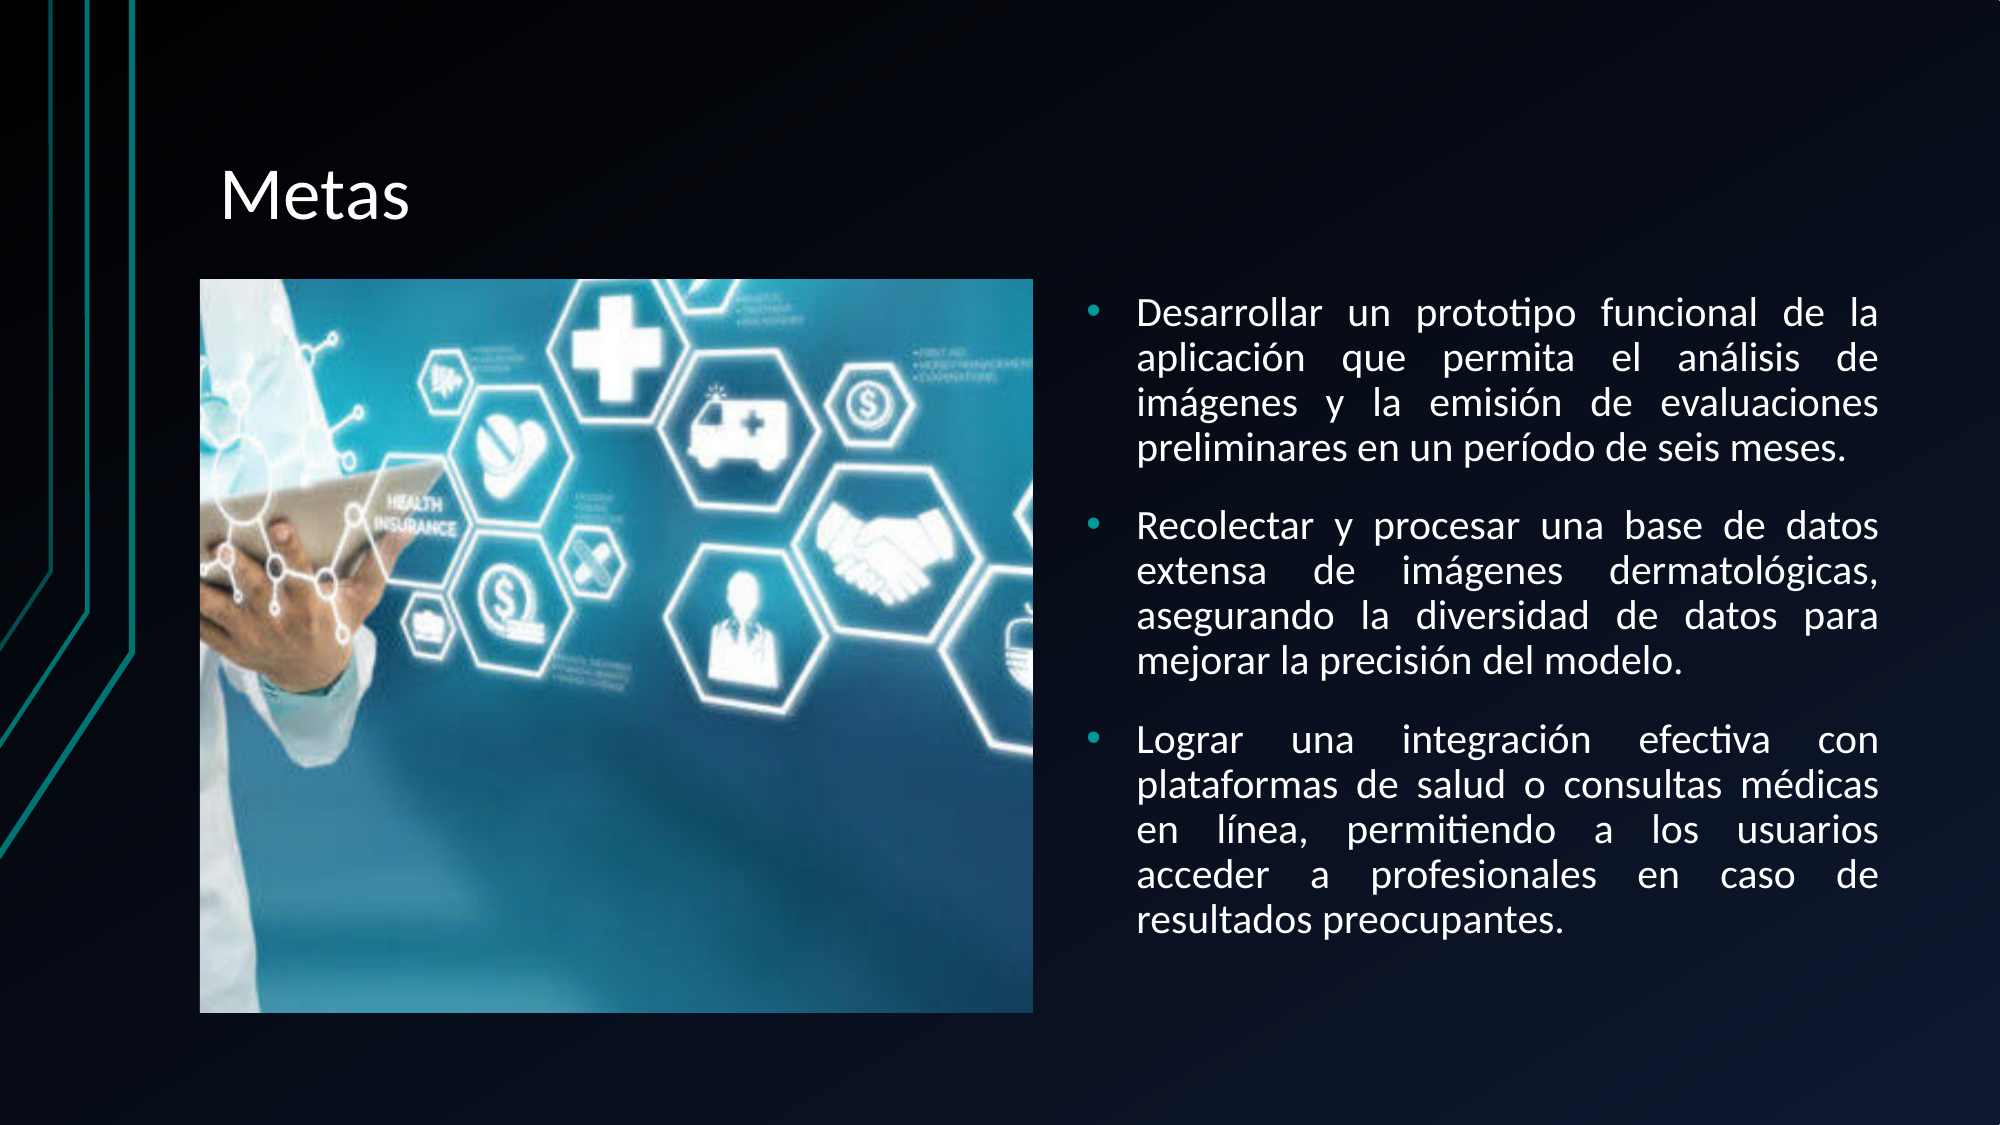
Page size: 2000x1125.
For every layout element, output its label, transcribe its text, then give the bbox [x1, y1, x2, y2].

list Desarrollar un prototipo funcional de la aplicación que permita el análisis de imágenes y la emisión de evaluaciones preliminares en un período de seis meses. Recolectar y procesar una base de datos extensa de imágenes dermatológicas, asegurando la diversidad de datos para mejorar la precisión del modelo. Lograr una integración efectiva con plataformas de salud o consultas médicas en línea, permitiendo a los usuarios acceder a profesionales en caso de resultados preocupantes. [1066, 279, 1900, 1013]
picture [199, 279, 1034, 1013]
title Metas [199, 45, 1900, 246]
